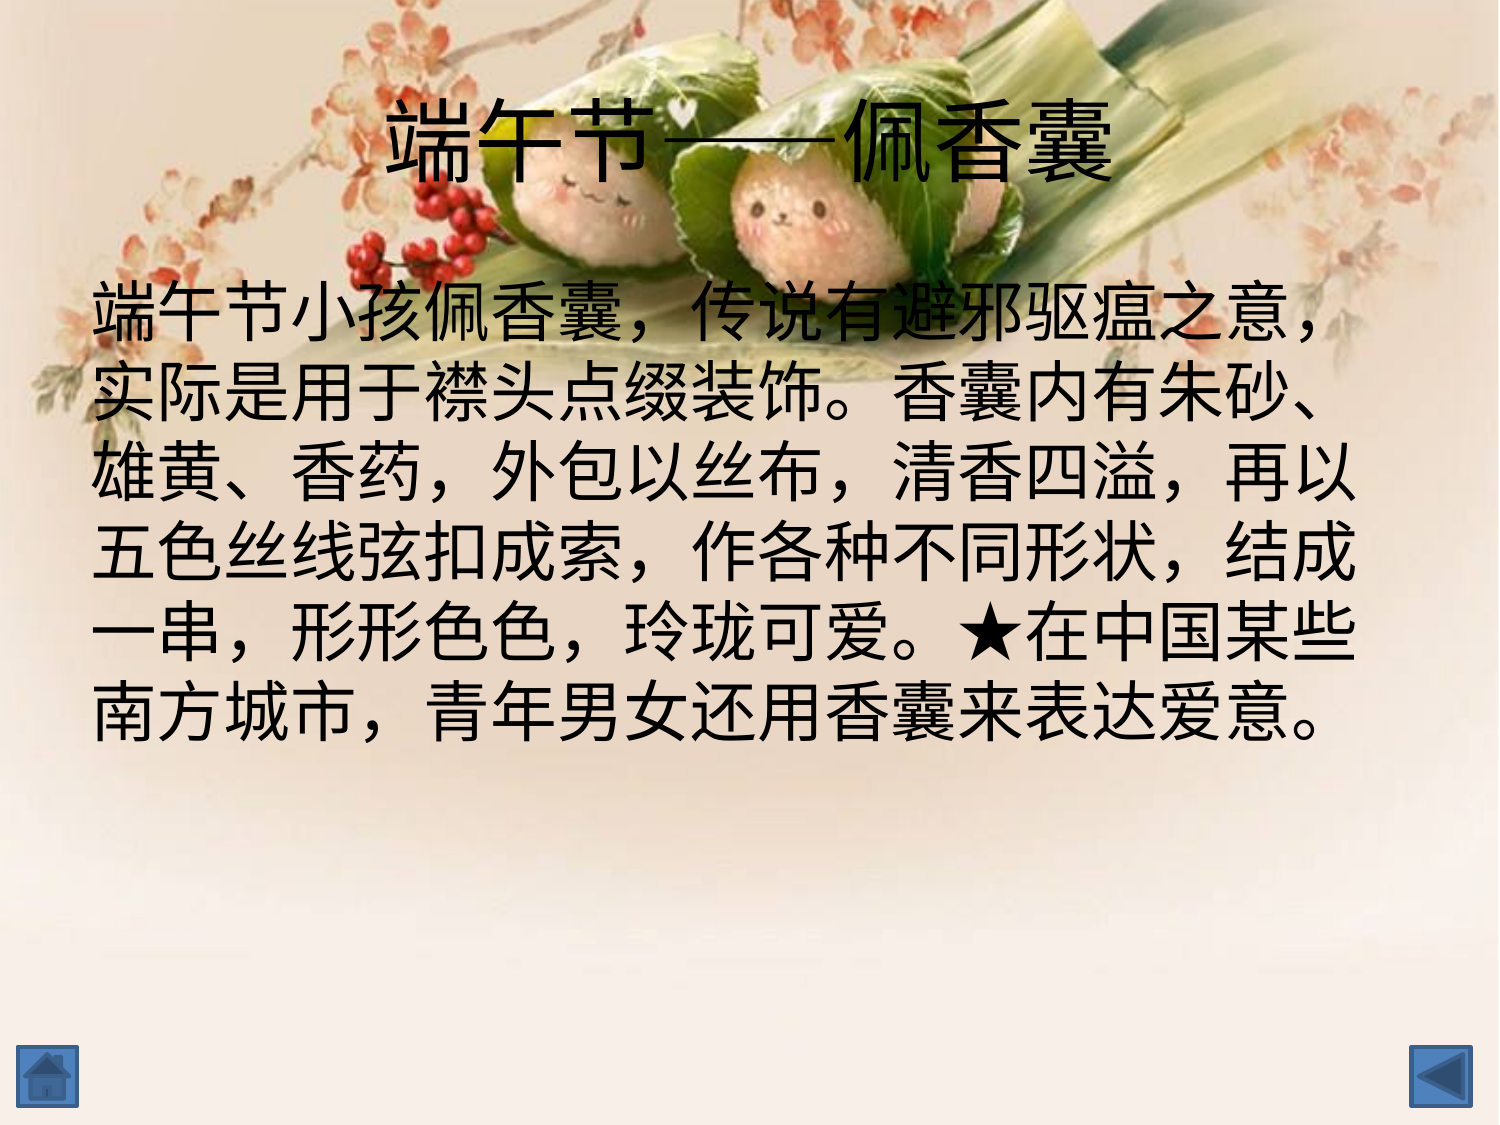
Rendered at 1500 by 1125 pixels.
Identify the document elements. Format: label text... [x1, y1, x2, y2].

list 端午节小孩佩香囊，传说有避邪驱瘟之意，实际是用于襟头点缀装饰。香囊内有朱砂、雄黄、香药，外包以丝布，清香四溢，再以五色丝线弦扣成索，作各种不同形状，结成一串，形形色色，玲珑可爱。★在中国某些南方城市，青年男女还用香囊来表达爱意。 [75, 262, 1425, 1005]
picture [0, 0, 1499, 1125]
text_box [1409, 1045, 1473, 1108]
text_box [16, 1045, 79, 1108]
title 端午节——佩香囊 [75, 45, 1425, 233]
